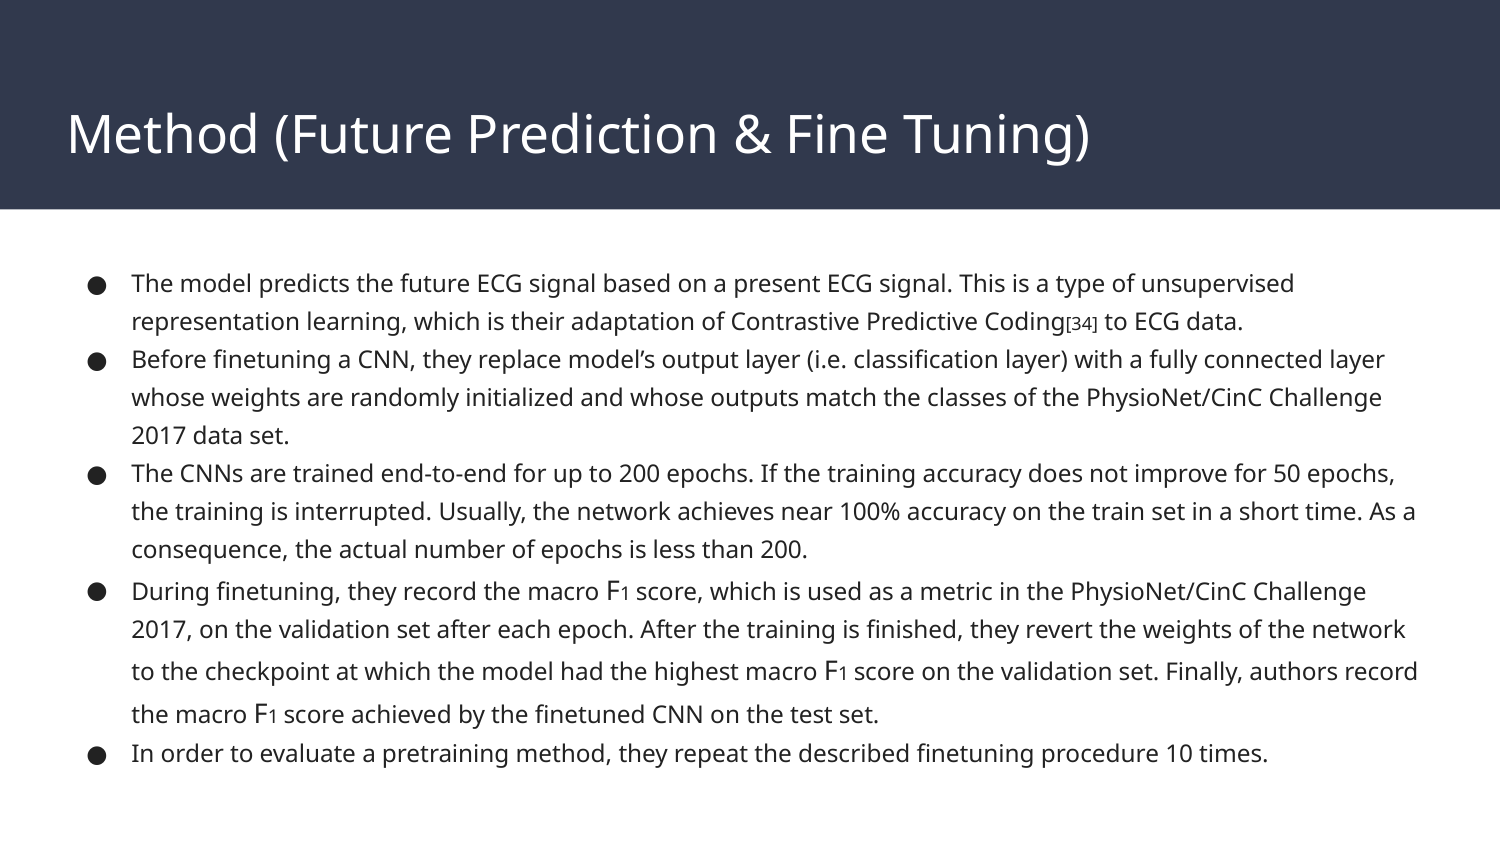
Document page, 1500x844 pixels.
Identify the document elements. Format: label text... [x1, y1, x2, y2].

list The model predicts the future ECG signal based on a present ECG signal. This is a type of unsupervised representation learning, which is their adaptation of Contrastive Predictive Coding[34] to ECG data. Before finetuning a CNN, they replace model’s output layer (i.e. classification layer) with a fully connected layer whose weights are randomly initialized and whose outputs match the classes of the PhysioNet/CinC Challenge 2017 data set. The CNNs are trained end-to-end for up to 200 epochs. If the training accuracy does not improve for 50 epochs, the training is interrupted. Usually, the network achieves near 100% accuracy on the train set in a short time. As a consequence, the actual number of epochs is less than 200. During finetuning, they record the macro F1 score, which is used as a metric in the PhysioNet/CinC Challenge 2017, on the validation set after each epoch. After the training is finished, they revert the weights of the network to the checkpoint at which the model had the highest macro F1 score on the validation set. Finally, authors record the macro F1 score achieved by the finetuned CNN on the test set. In order to evaluate a pretraining method, they repeat the described finetuning procedure 10 times. [51, 247, 1449, 791]
title Method (Future Prediction & Fine Tuning) [51, 82, 1449, 185]
